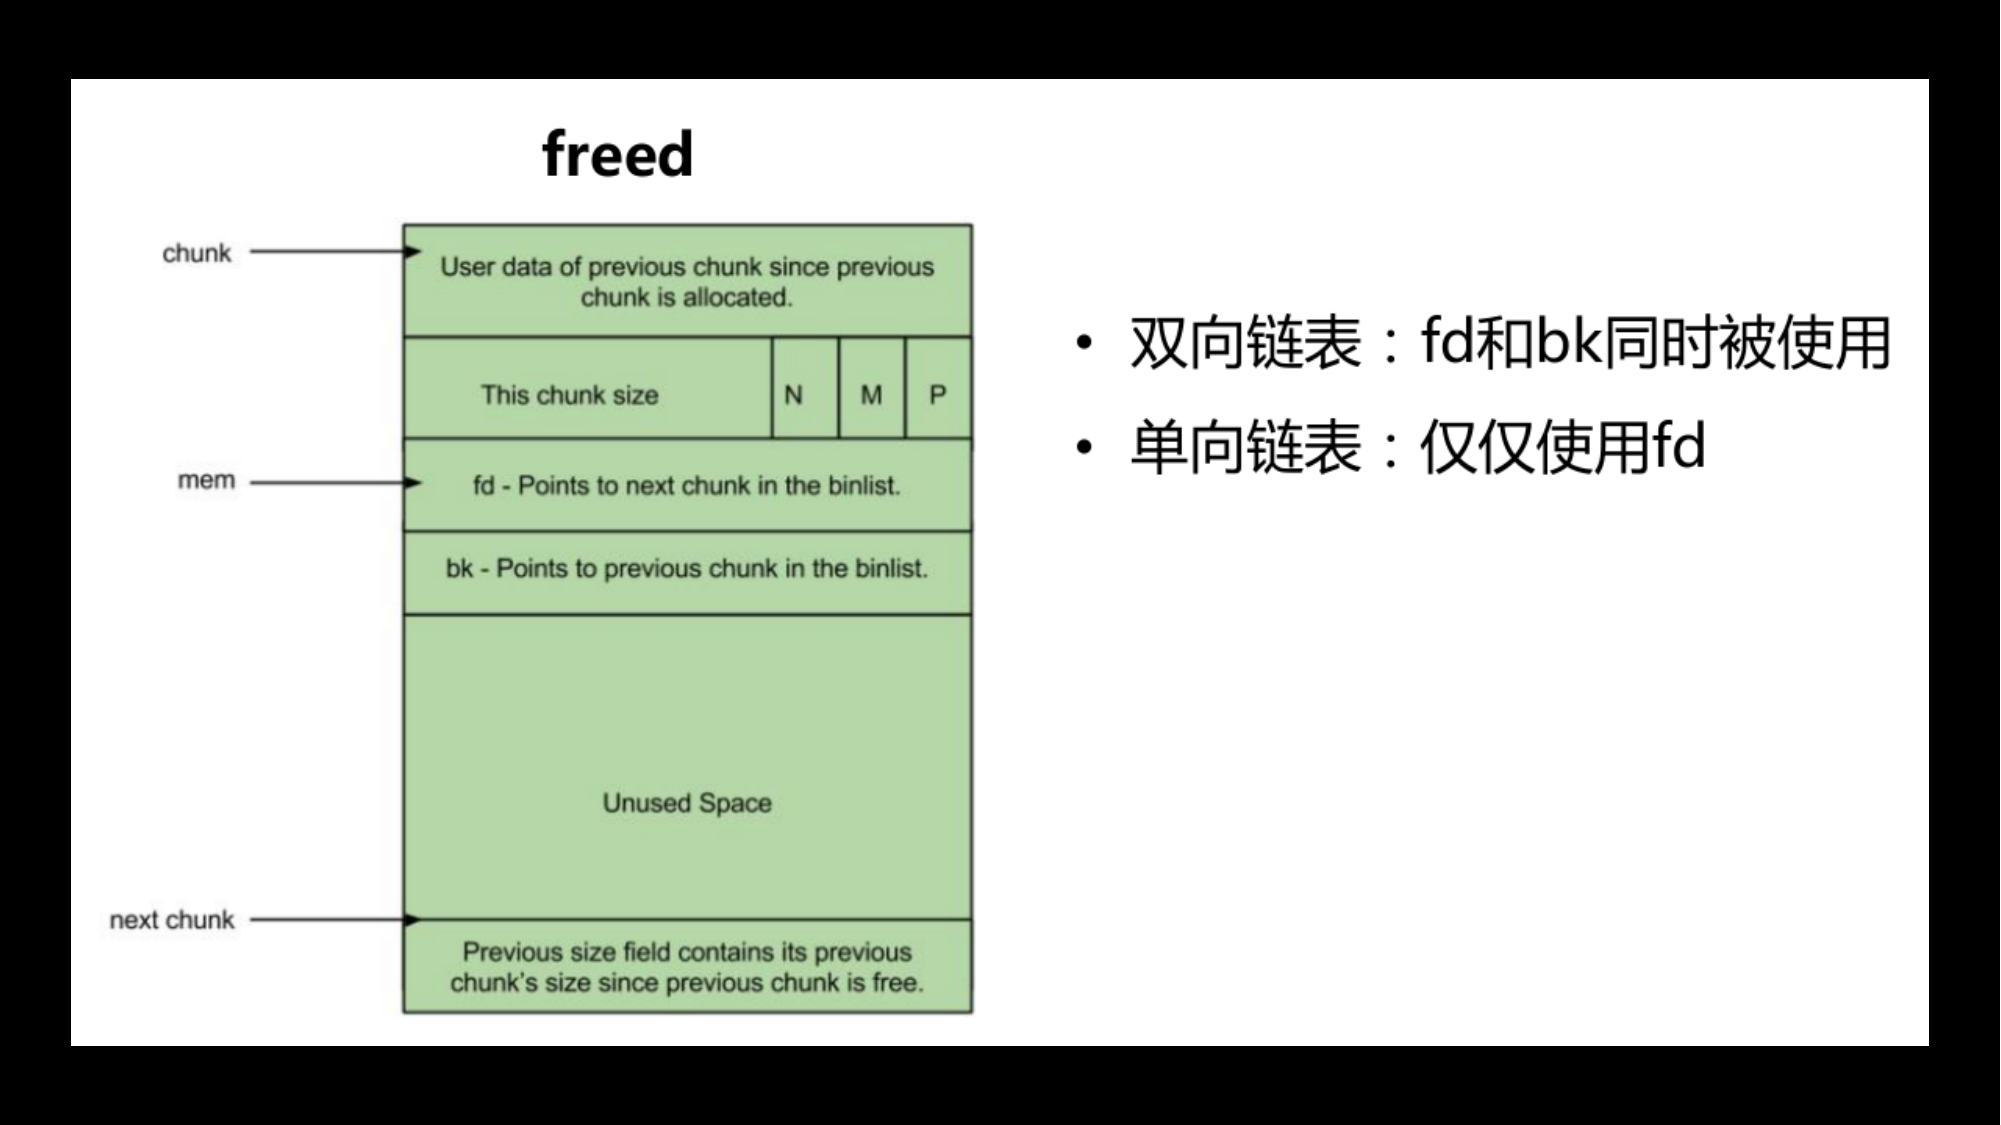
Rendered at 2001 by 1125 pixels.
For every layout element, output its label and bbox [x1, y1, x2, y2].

picture [71, 79, 1929, 1046]
